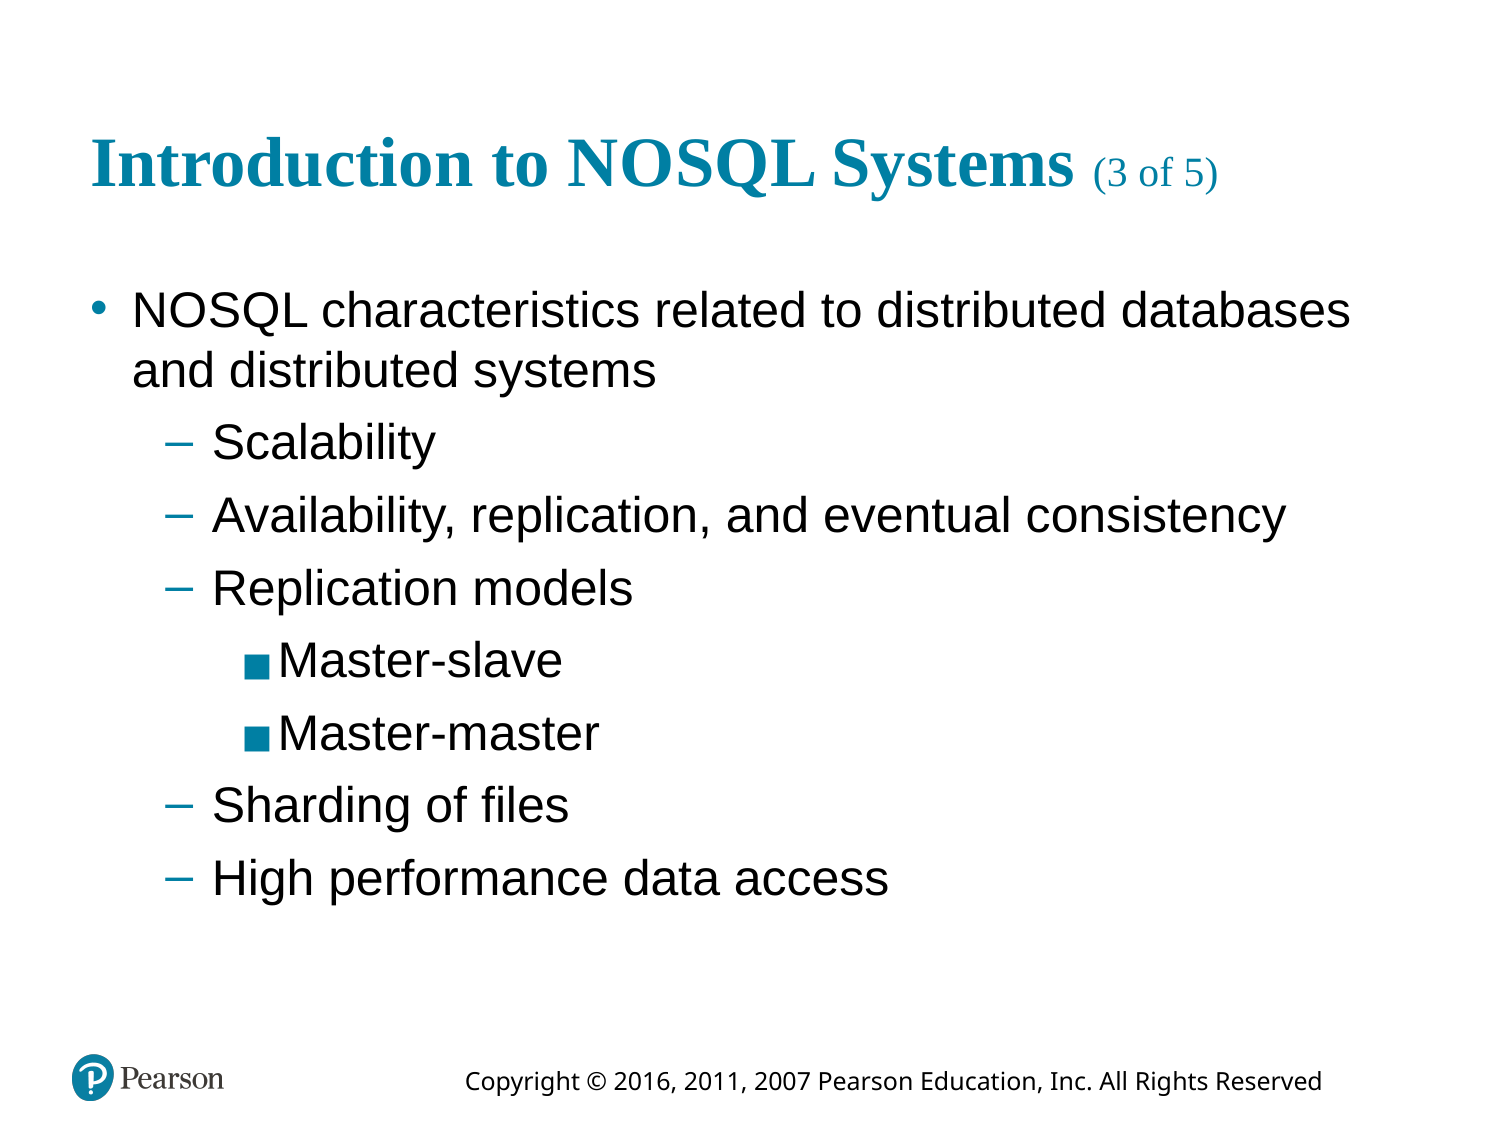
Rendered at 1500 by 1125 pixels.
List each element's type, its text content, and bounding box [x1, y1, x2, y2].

picture [72, 1054, 88, 1070]
picture [72, 1087, 83, 1101]
picture [80, 1063, 106, 1088]
list N O S Q L characteristics related to distributed databases and distributed systems Scalability Availability, replication, and eventual consistency Replication models Master-slave Master-master Sharding of files High performance data access [75, 262, 1425, 1005]
title Introduction to N O S Q L Systems (3 of 5) [75, 35, 1425, 216]
picture [98, 1054, 224, 1101]
